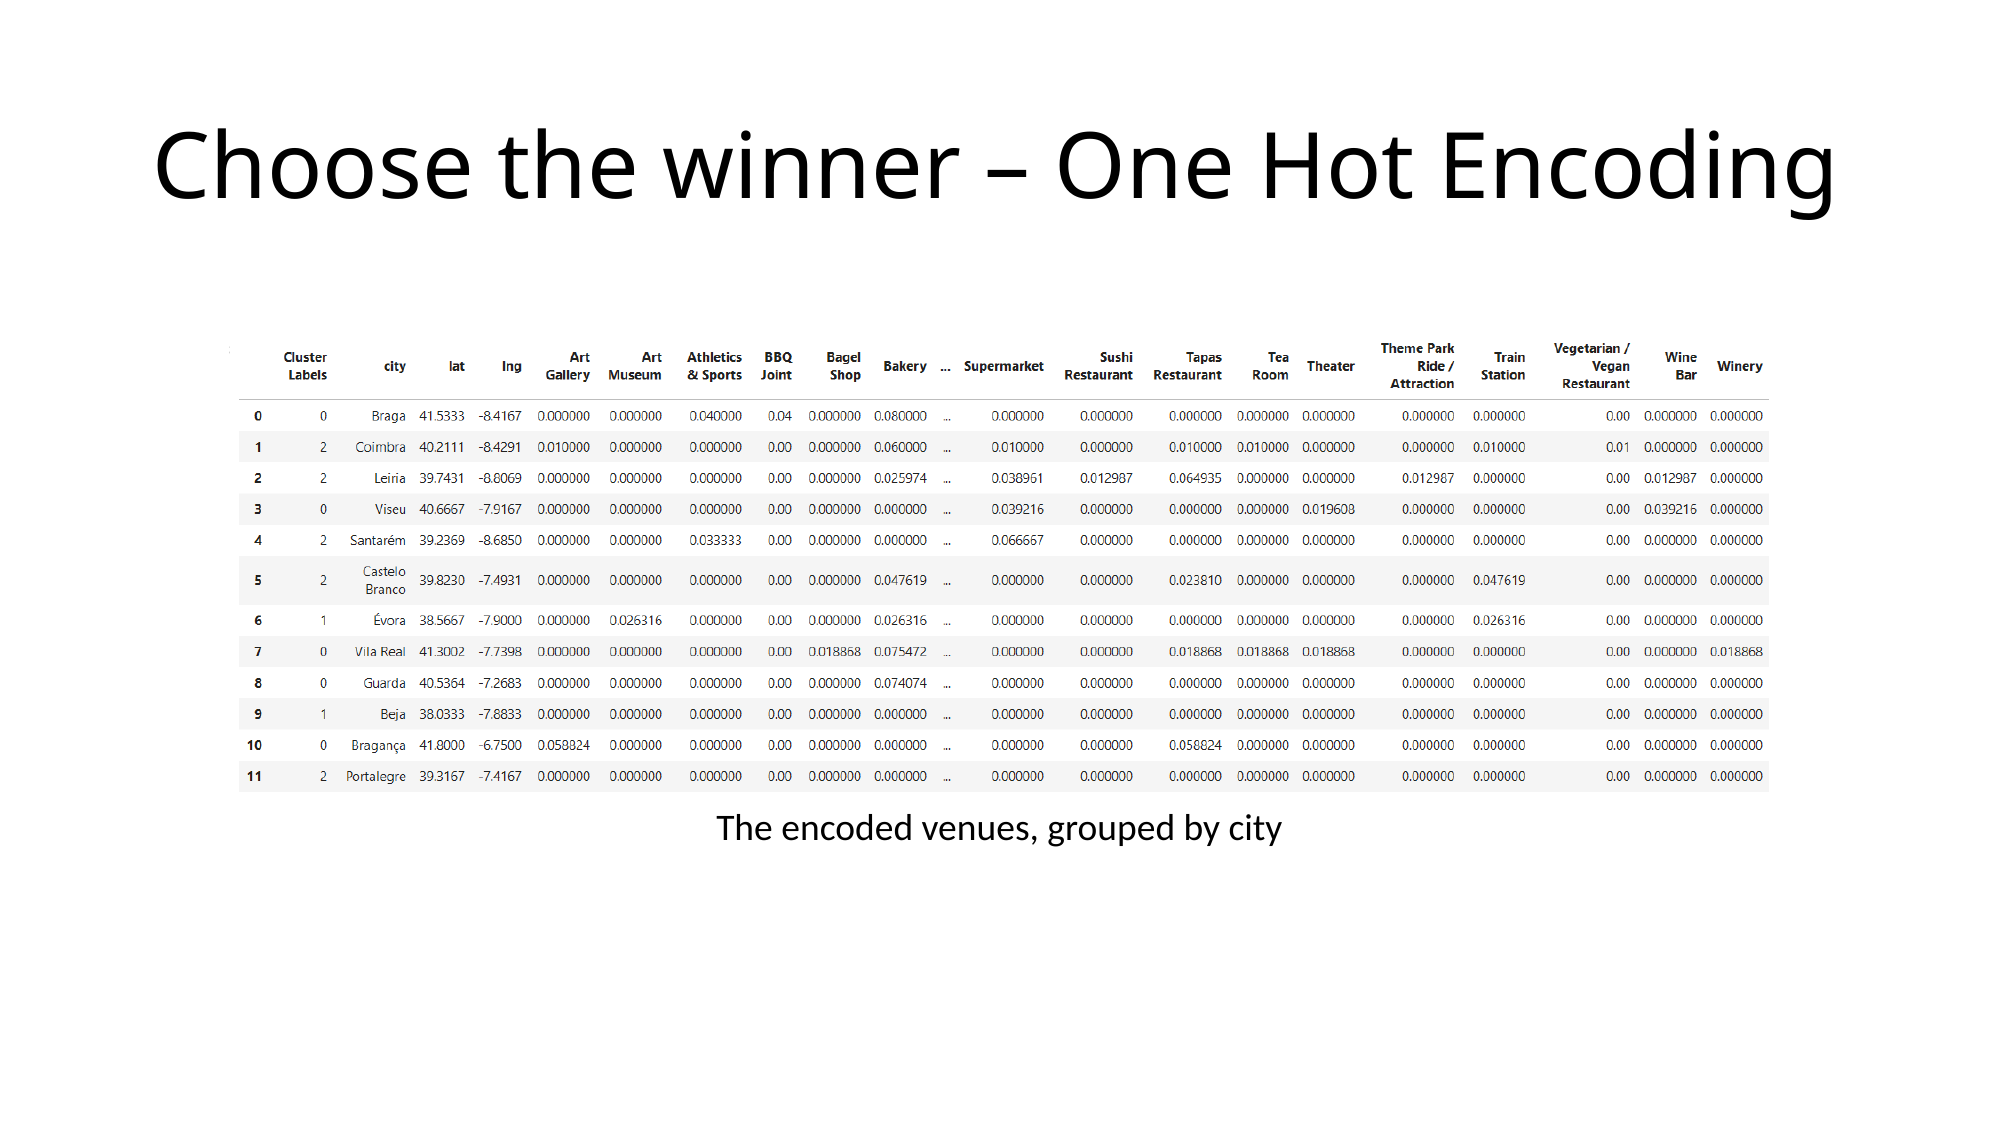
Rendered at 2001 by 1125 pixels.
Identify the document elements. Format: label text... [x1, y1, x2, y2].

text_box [229, 331, 1771, 856]
title Choose the winner – One Hot Encoding [137, 59, 1863, 278]
